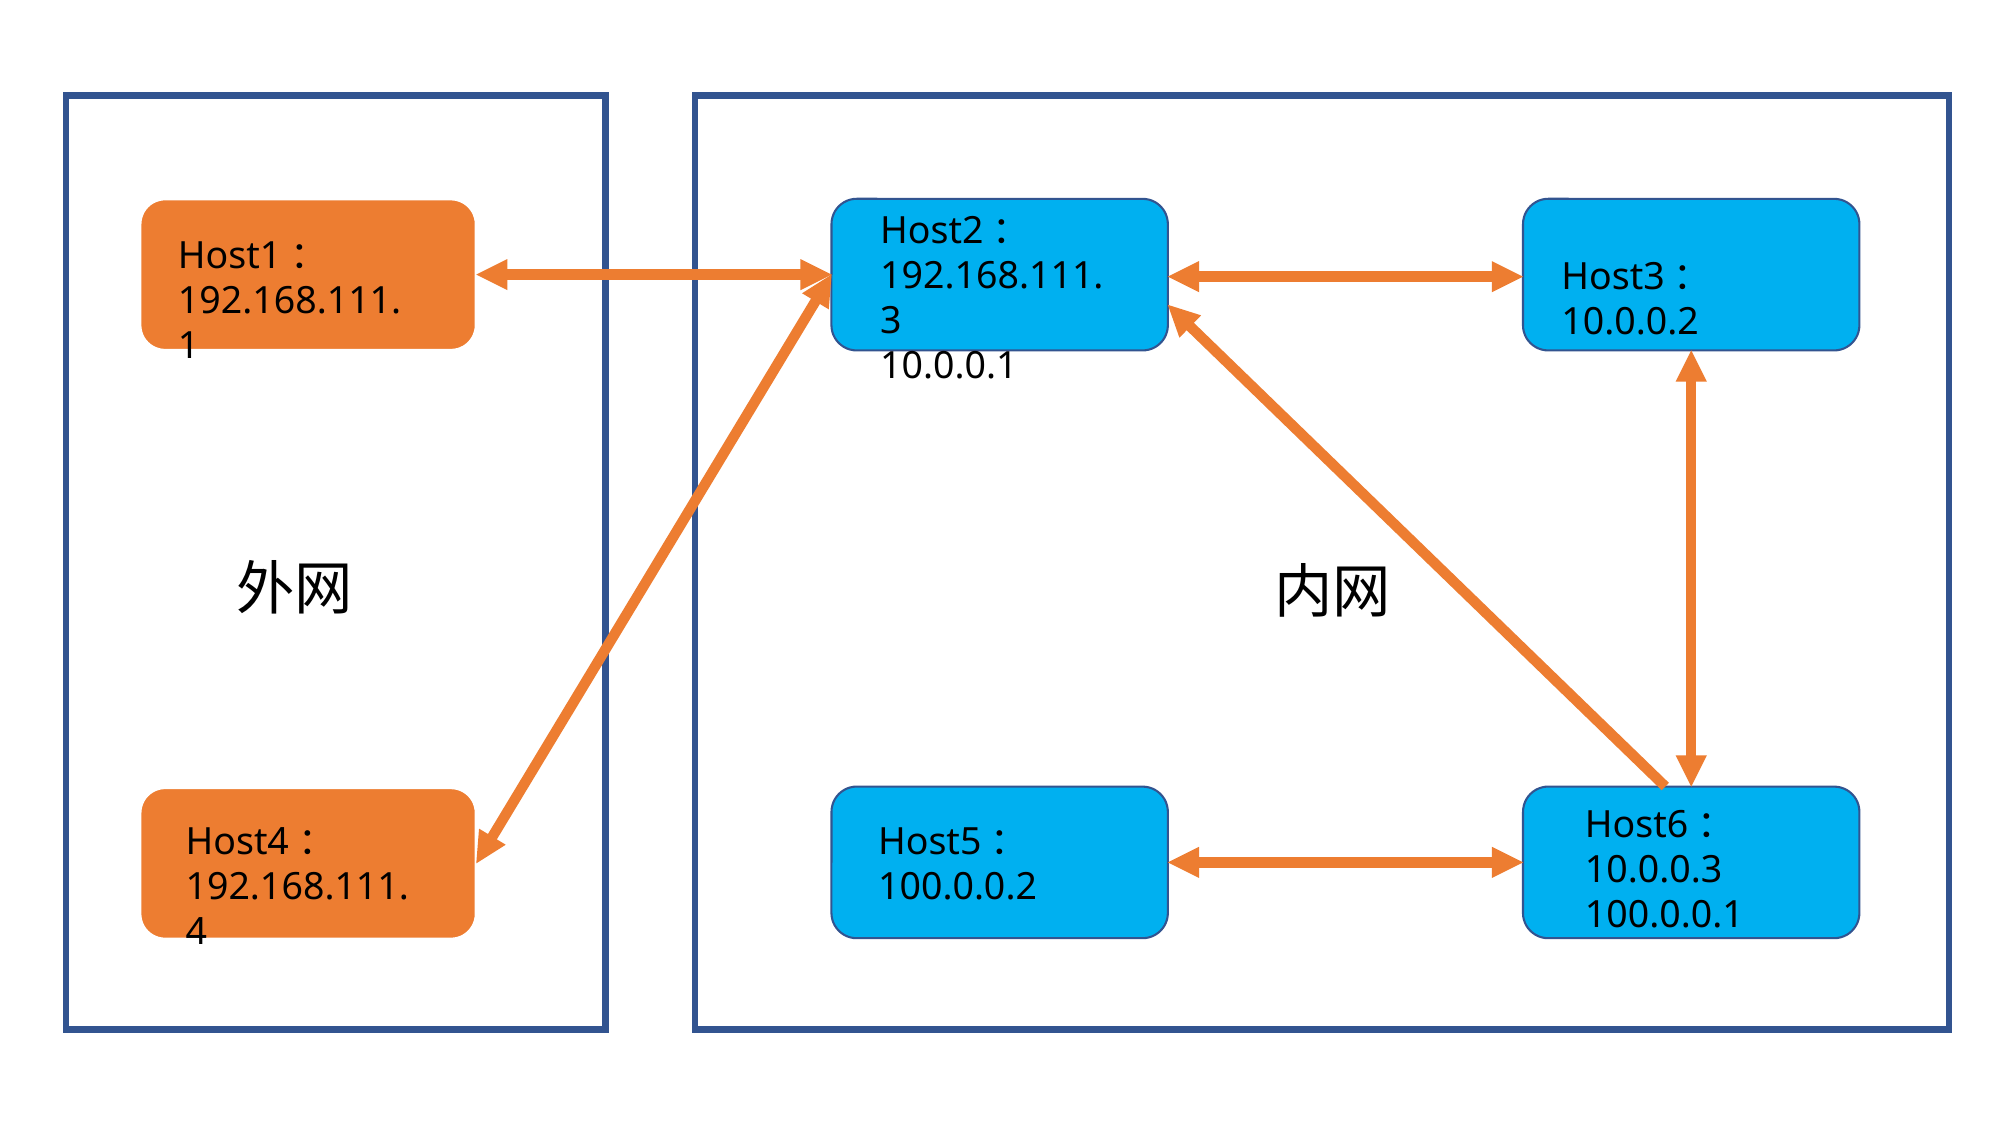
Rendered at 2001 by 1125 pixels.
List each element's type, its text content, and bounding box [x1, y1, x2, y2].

text_box [65, 94, 607, 1030]
text_box 外网 [221, 544, 370, 629]
text_box [694, 94, 1950, 1030]
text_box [476, 274, 832, 864]
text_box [1167, 304, 1666, 787]
